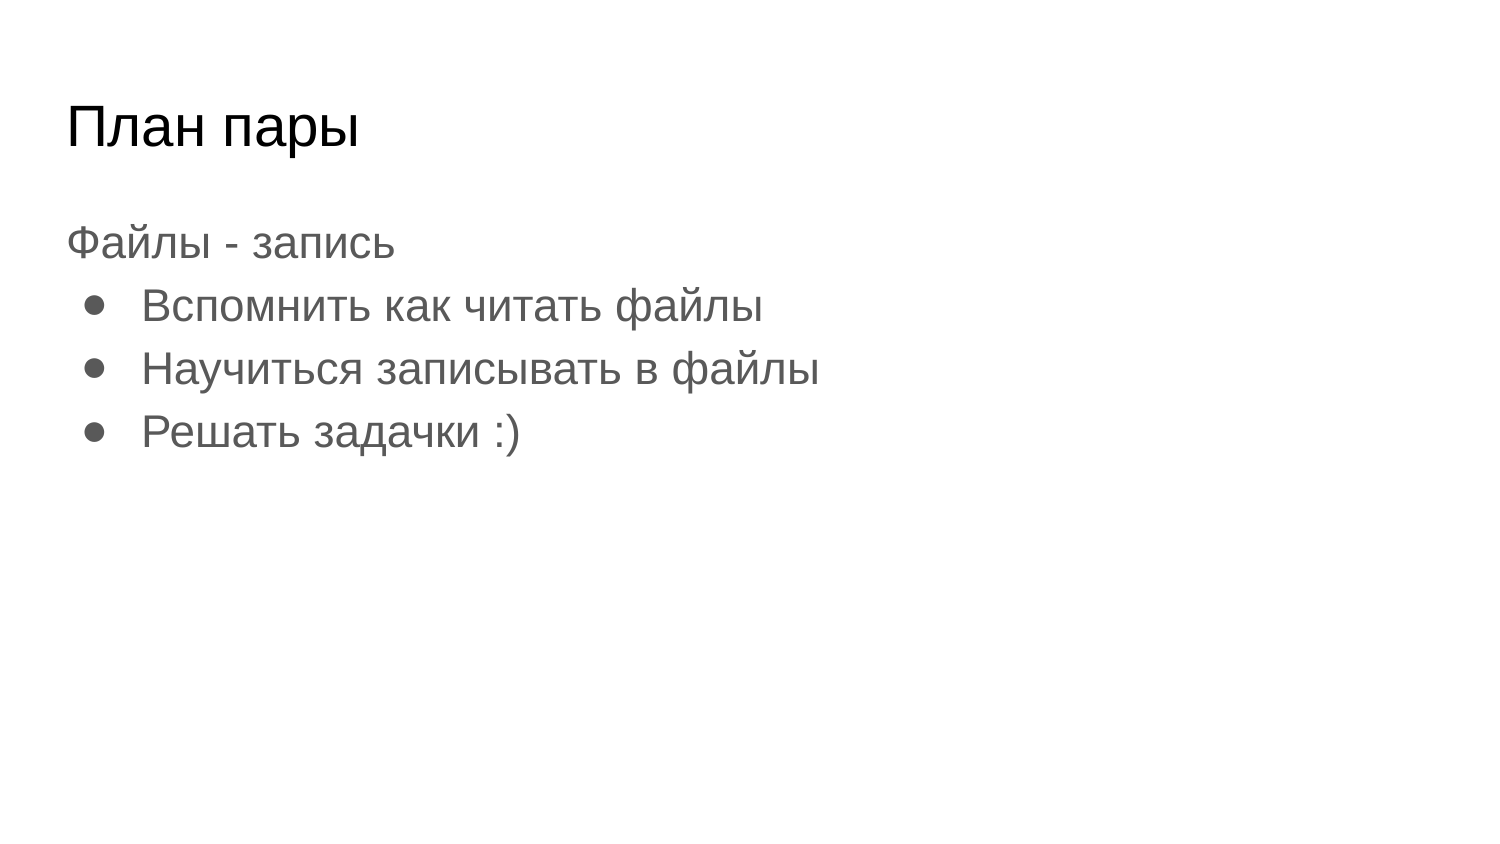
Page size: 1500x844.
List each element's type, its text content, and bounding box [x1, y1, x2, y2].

list Файлы - запись Вспомнить как читать файлы Научиться записывать в файлы Решать задачки :) [51, 189, 1449, 750]
title План пары [51, 72, 1449, 167]
